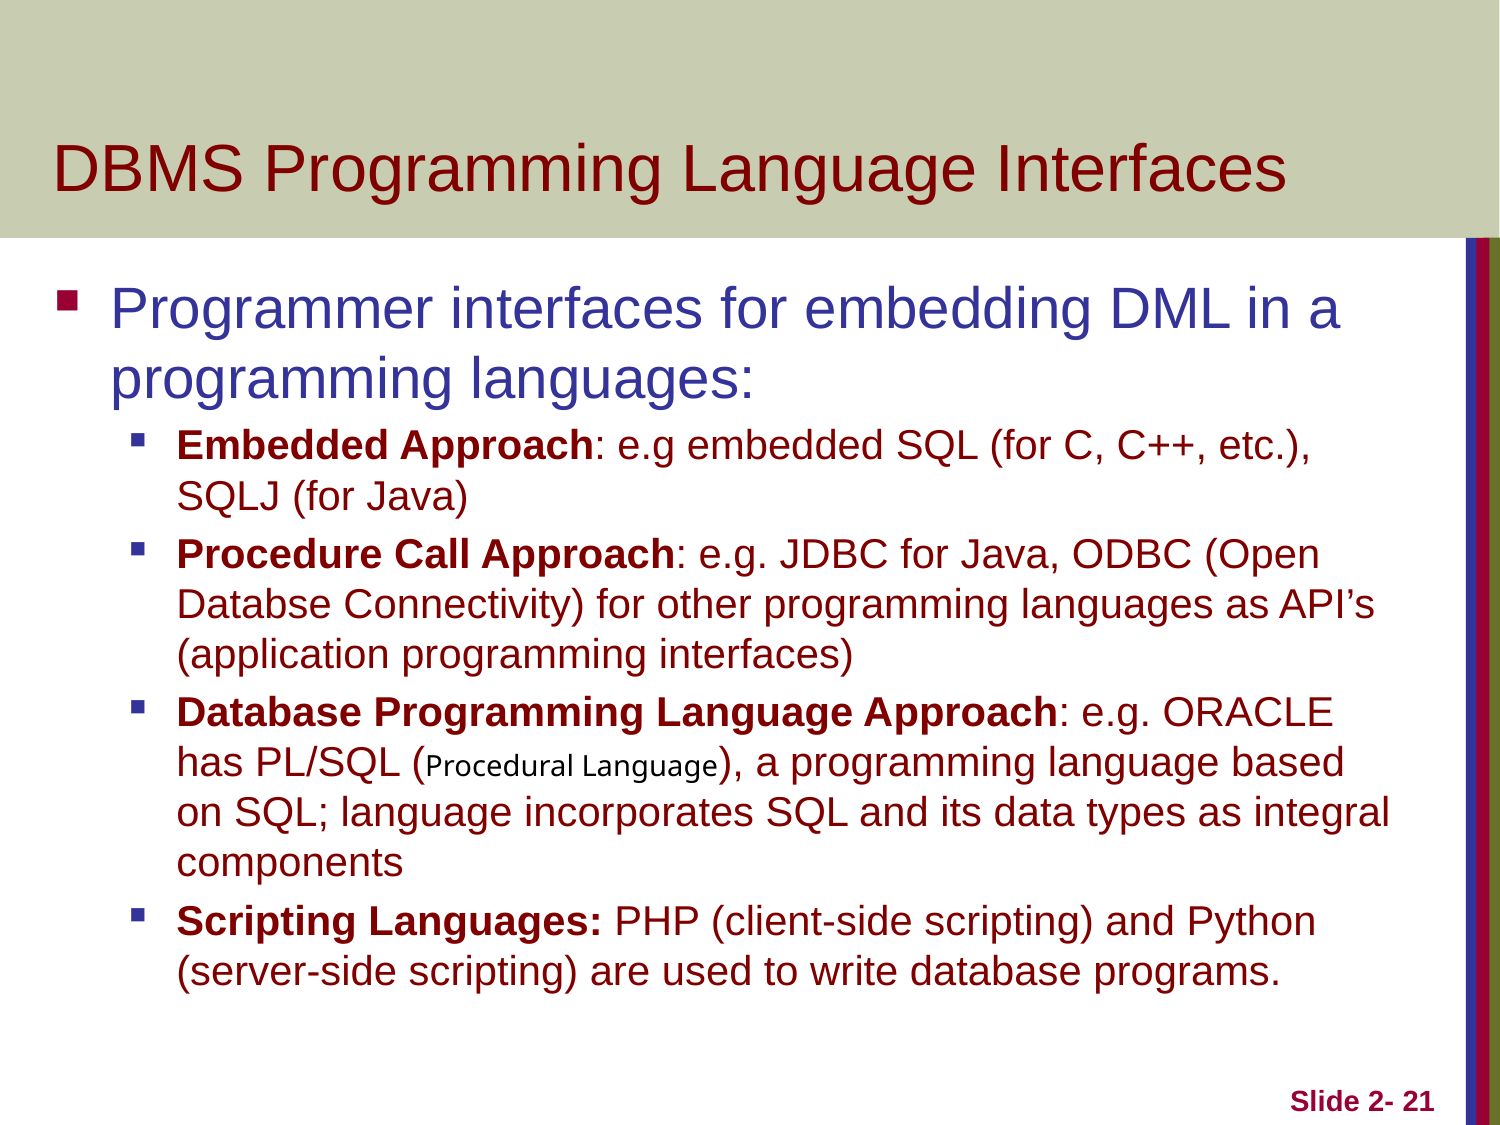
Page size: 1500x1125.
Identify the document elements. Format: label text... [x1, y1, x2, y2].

title DBMS Programming Language Interfaces [37, 49, 1317, 213]
list Programmer interfaces for embedding DML in a programming languages: Embedded Approach: e.g embedded SQL (for C, C++, etc.), SQLJ (for Java) Procedure Call Approach: e.g. JDBC for Java, ODBC (Open Databse Connectivity) for other programming languages as API’s (application programming interfaces) Database Programming Language Approach: e.g. ORACLE has PL/SQL (Procedural Language), a programming language based on SQL; language incorporates SQL and its data types as integral components Scripting Languages: PHP (client-side scripting) and Python (server-side scripting) are used to write database programs. [39, 262, 1401, 1013]
slide_number Slide 2- [1137, 1049, 1451, 1125]
